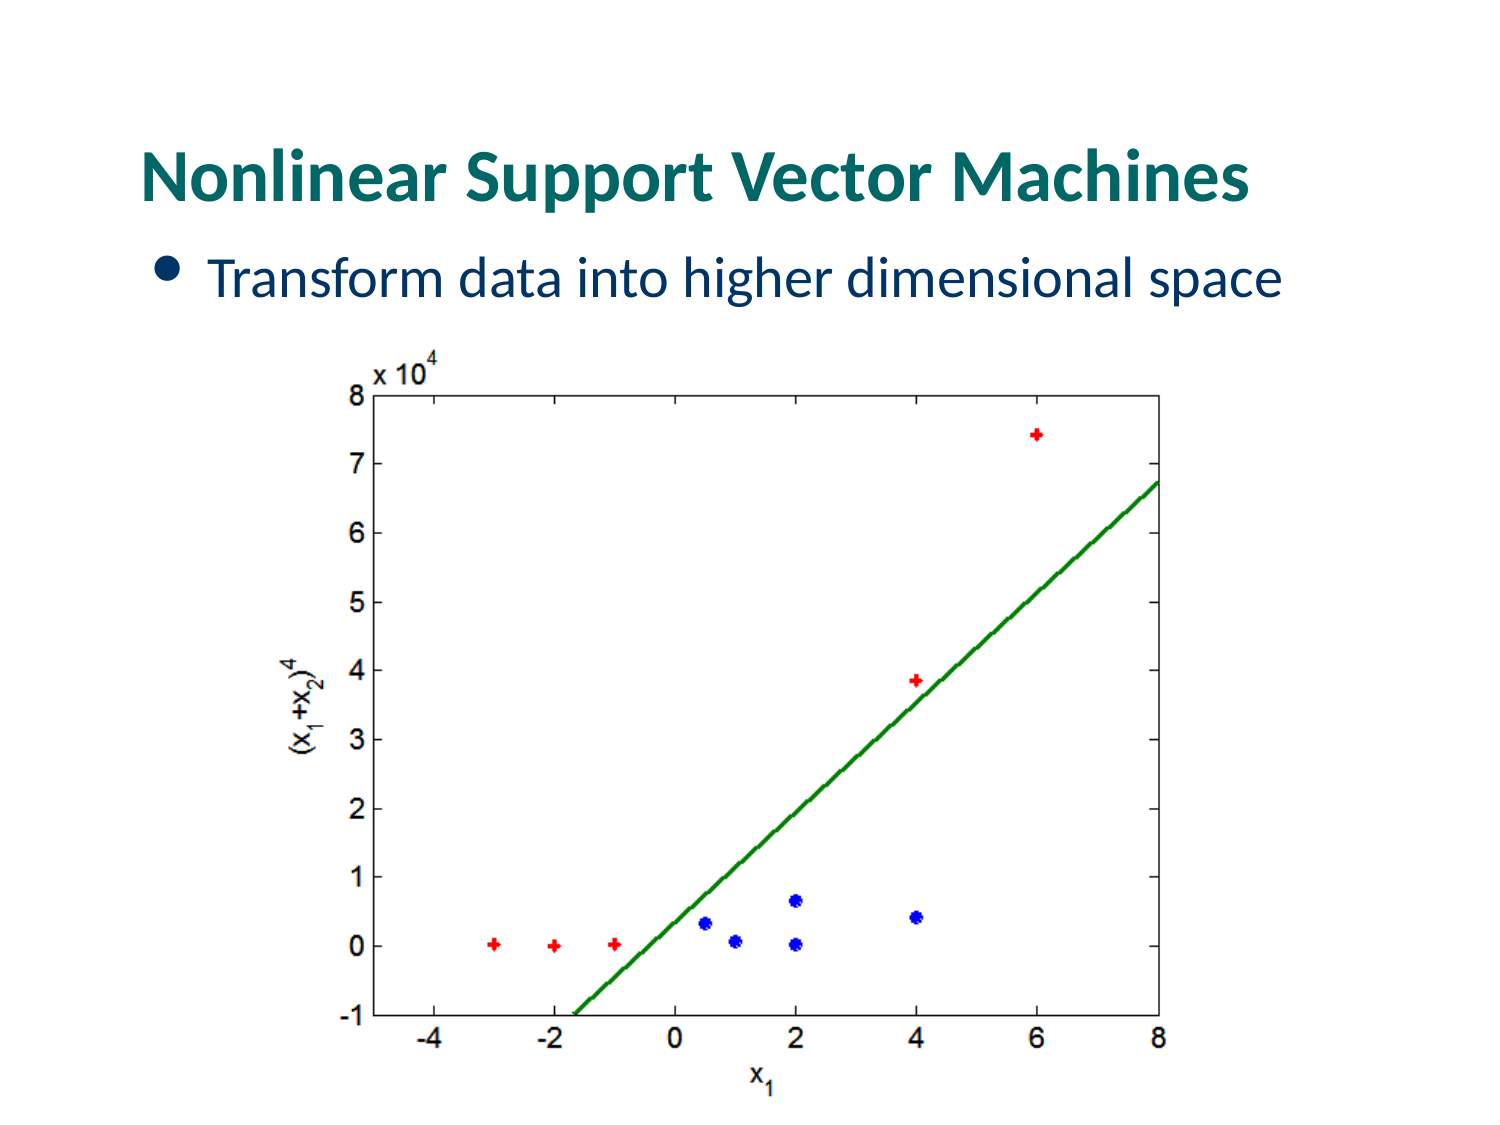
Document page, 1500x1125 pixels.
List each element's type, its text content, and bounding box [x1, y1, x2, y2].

list Transform data into higher dimensional space [135, 231, 1398, 893]
title Nonlinear Support Vector Machines [124, 124, 1426, 226]
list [241, 337, 1255, 1098]
